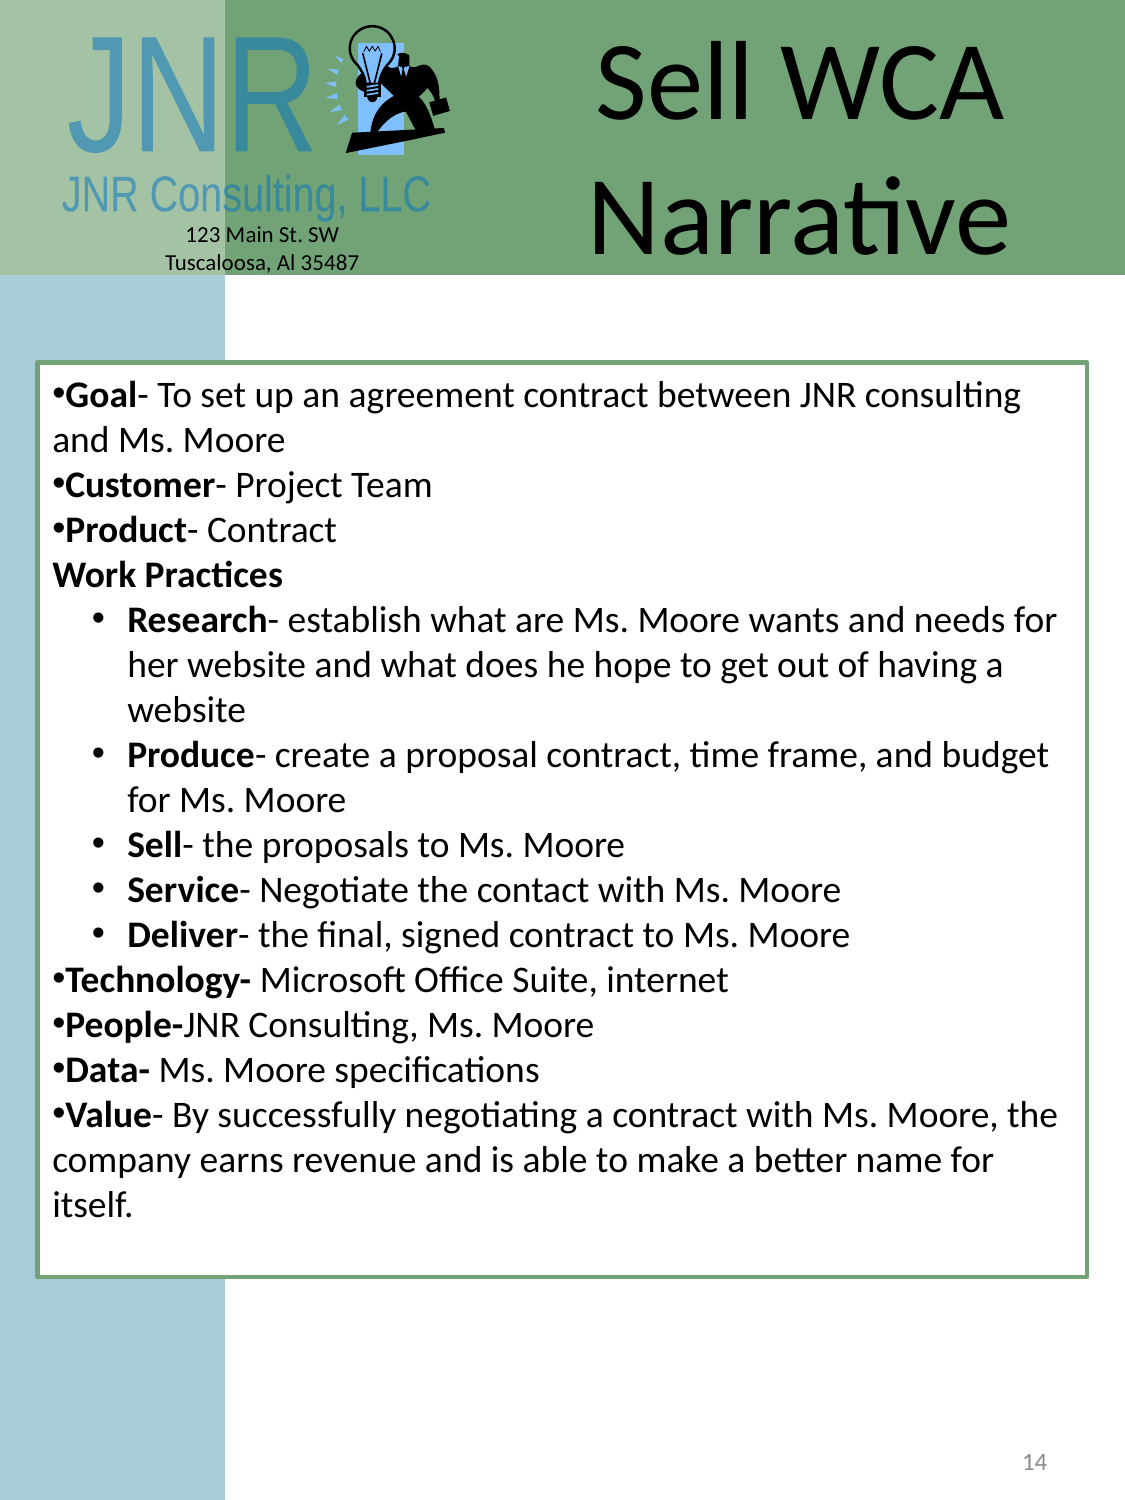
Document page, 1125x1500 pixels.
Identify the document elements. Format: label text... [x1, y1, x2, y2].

text_box Sell WCA Narrative [474, 0, 1125, 285]
slide_number 14 [800, 1420, 1063, 1500]
text_box Goal- To set up an agreement contract between JNR consulting and Ms. Moore Customer- Project Team Product- Contract Work Practices Research- establish what are Ms. Moore wants and needs for her website and what does he hope to get out of having a website Produce- create a proposal contract, time frame, and budget for Ms. Moore Sell- the proposals to Ms. Moore Service- Negotiate the contact with Ms. Moore Deliver- the final, signed contract to Ms. Moore Technology- Microsoft Office Suite, internet People-JNR Consulting, Ms. Moore Data- Ms. Moore specifications Value- By successfully negotiating a contract with Ms. Moore, the company earns revenue and is able to make a better name for itself. [35, 360, 1089, 1279]
